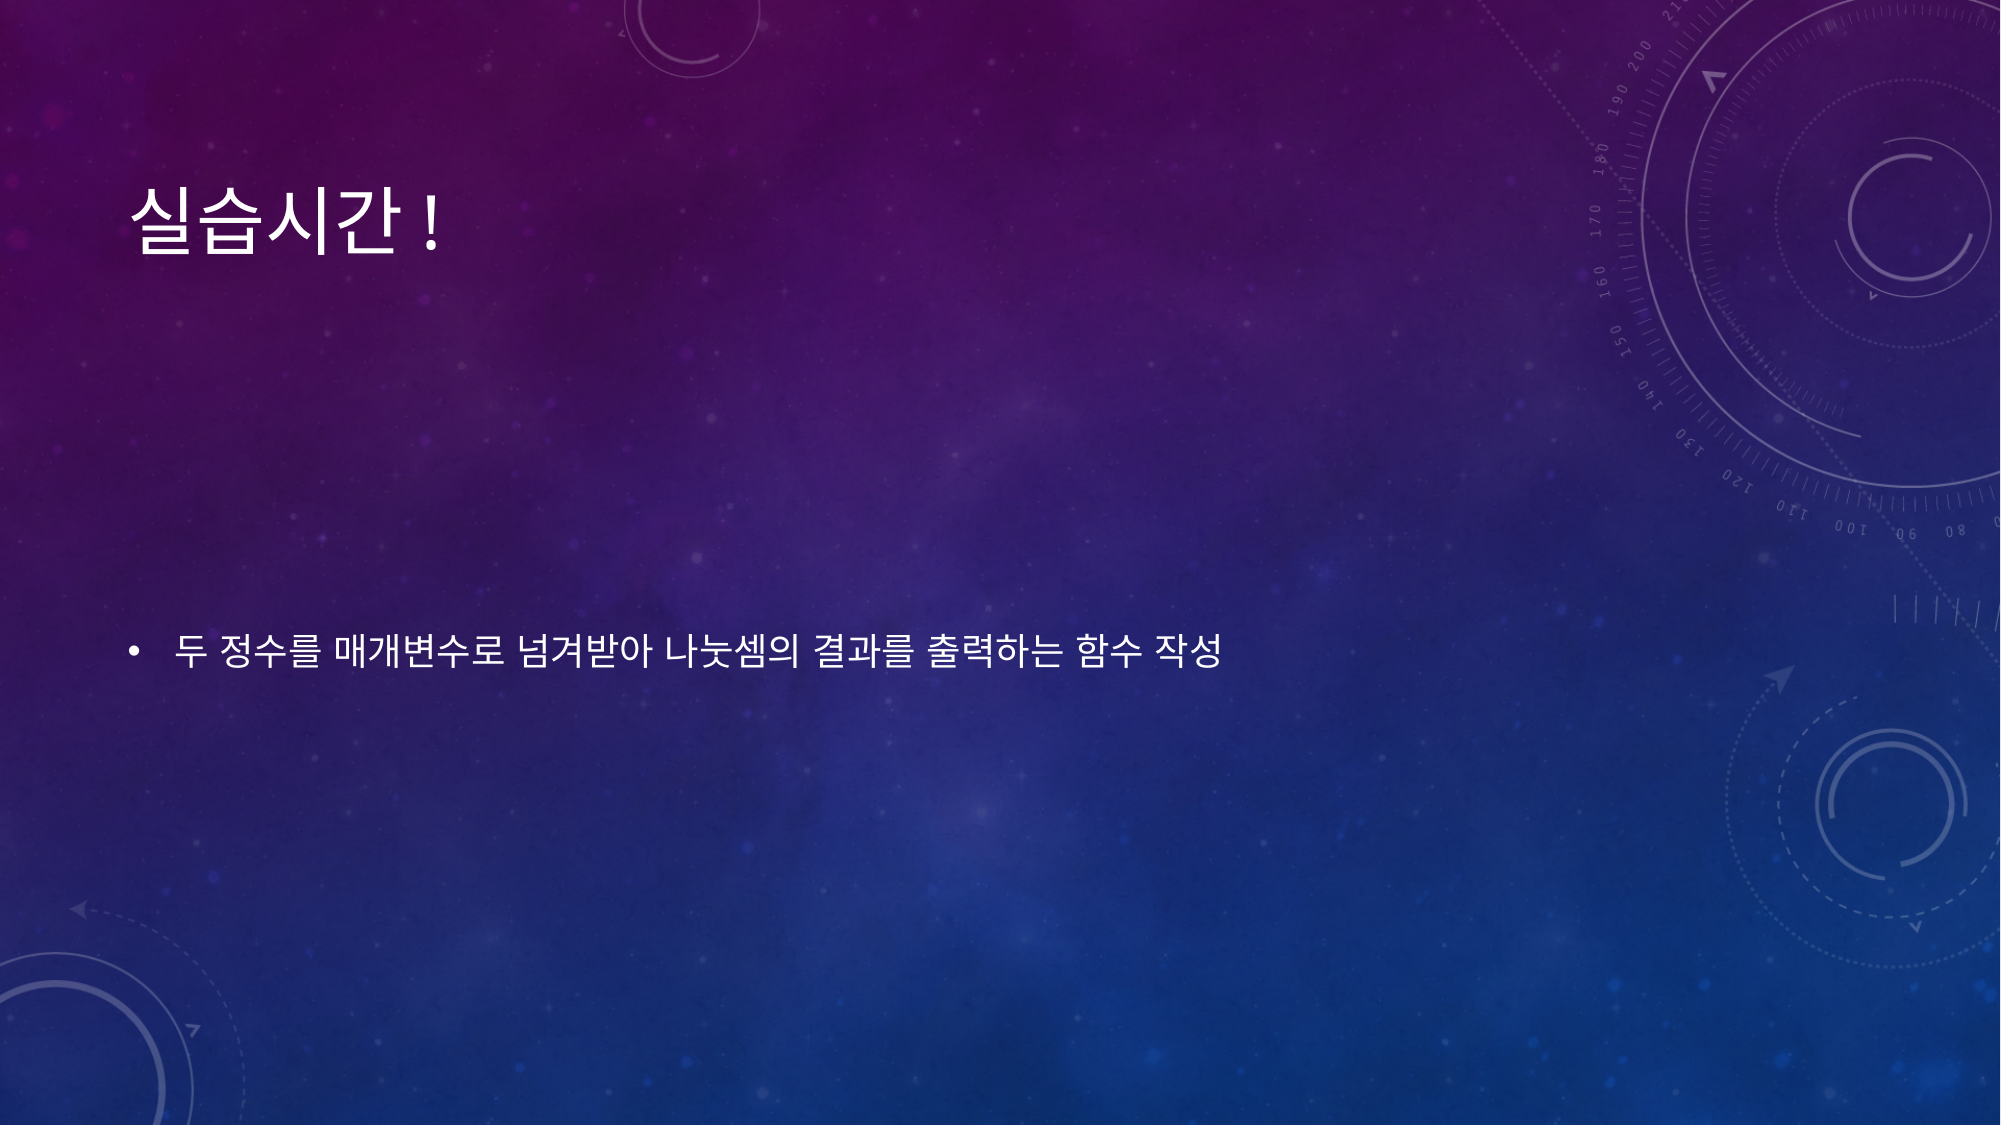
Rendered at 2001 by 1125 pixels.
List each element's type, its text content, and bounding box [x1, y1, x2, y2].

picture [0, 0, 2001, 1125]
title 실습시간! [112, 99, 1775, 339]
list 두 정수를 매개변수로 넘겨받아 나눗셈의 결과를 출력하는 함수 작성 [112, 351, 1775, 950]
